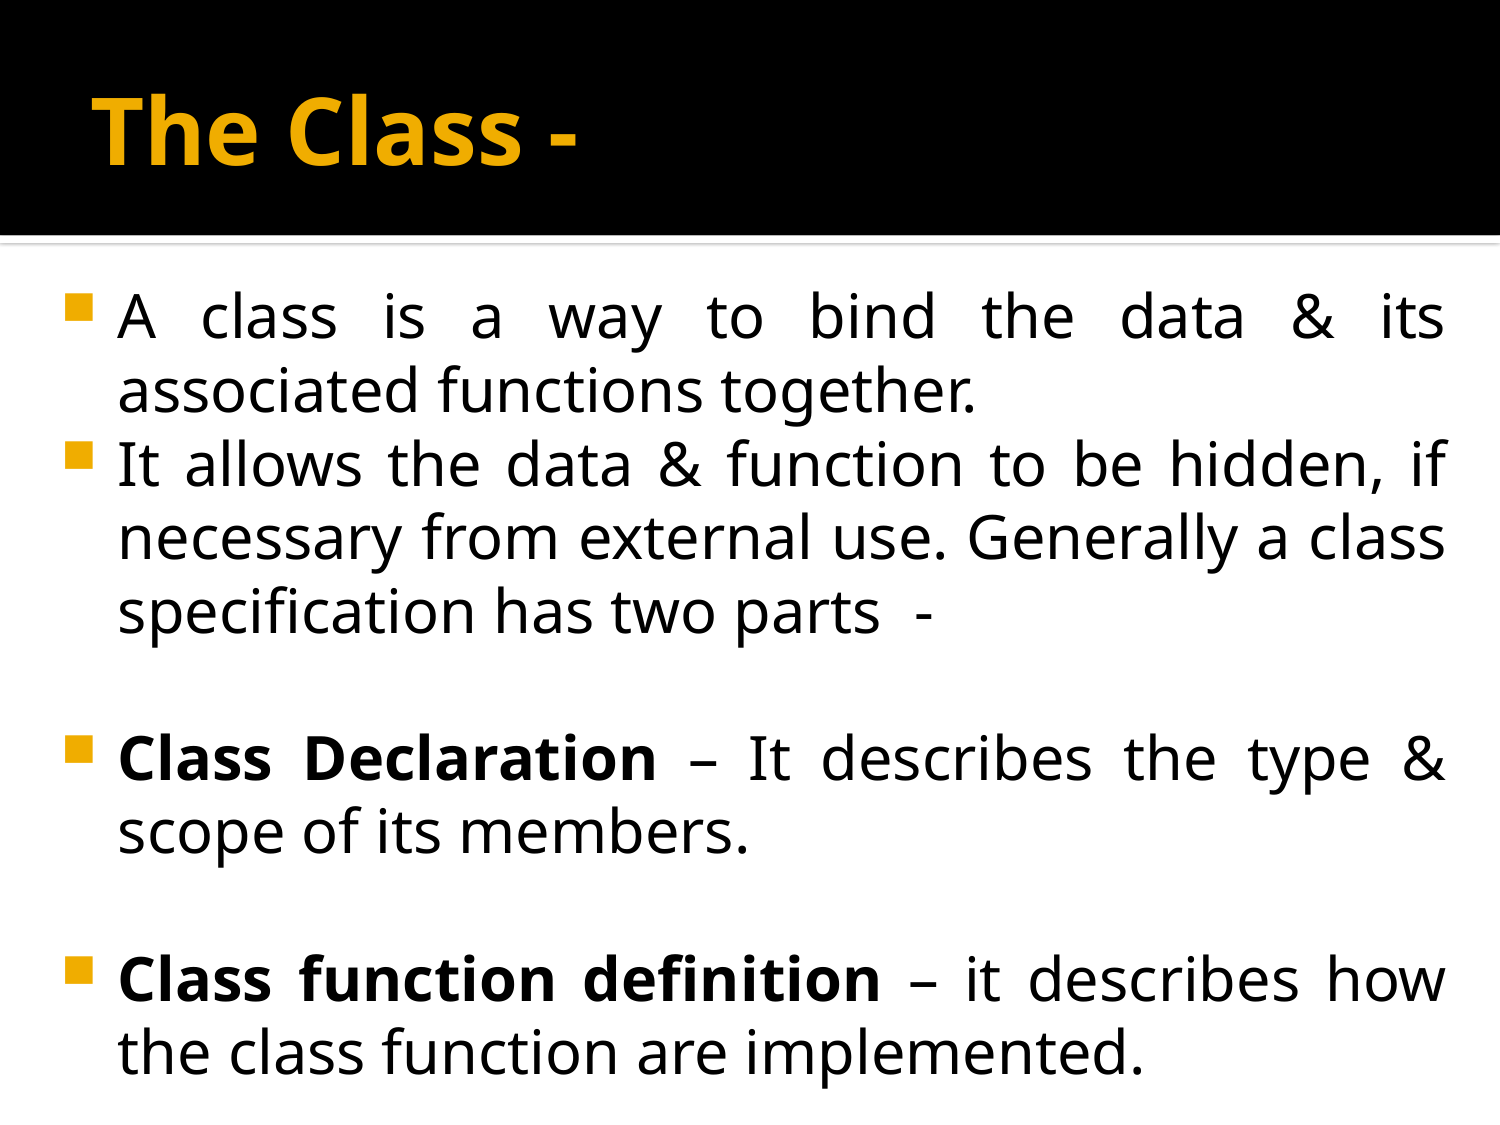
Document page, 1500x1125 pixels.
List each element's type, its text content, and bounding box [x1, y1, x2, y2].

list A class is a way to bind the data & its associated functions together. It allows the data & function to be hidden, if necessary from external use. Generally a class specification has two parts - Class Declaration – It describes the type & scope of its members. Class function definition – it describes how the class function are implemented. [37, 262, 1463, 1100]
title The Class - [75, 25, 1425, 231]
